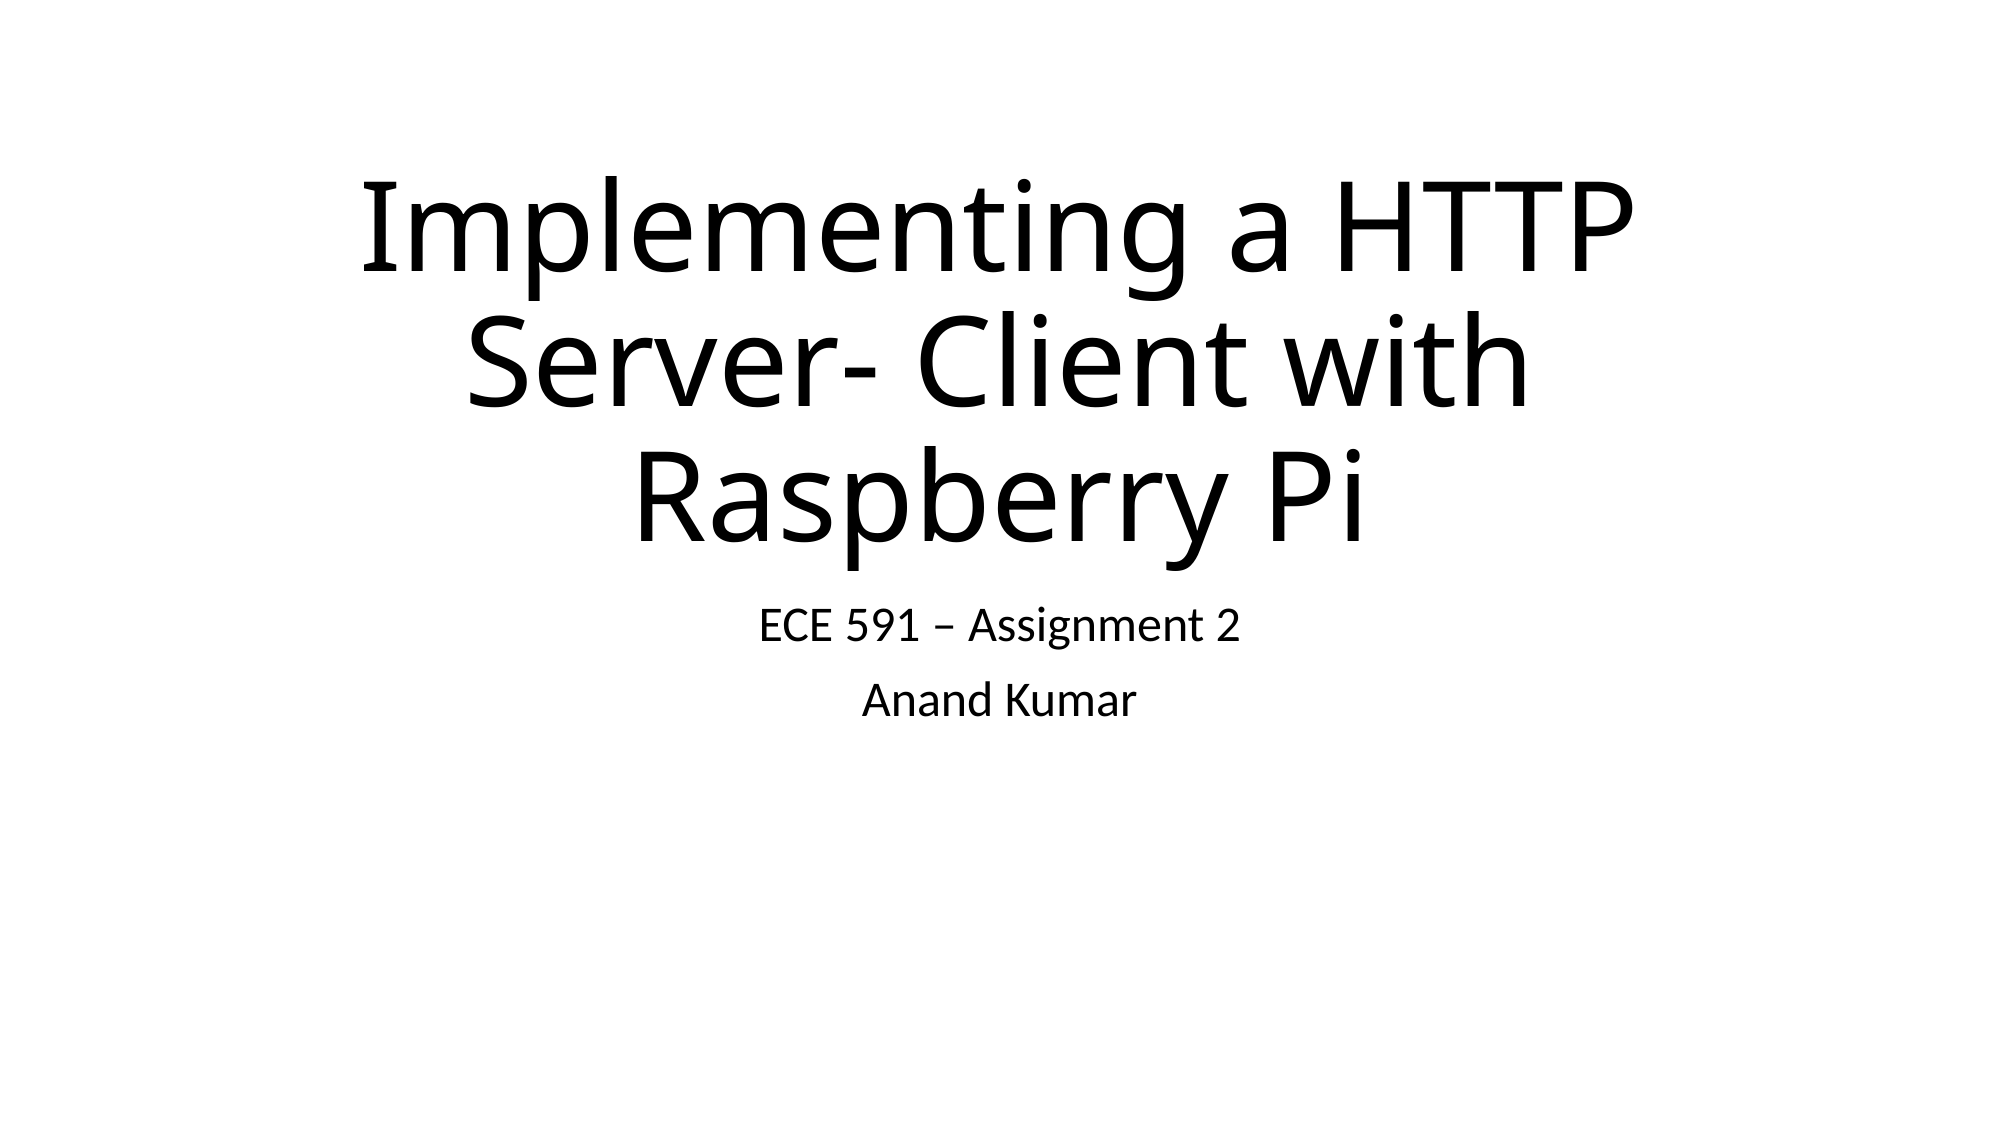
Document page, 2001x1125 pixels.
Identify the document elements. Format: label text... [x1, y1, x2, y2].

title Implementing a HTTP Server- Client with Raspberry Pi [249, 184, 1750, 576]
subtitle ECE 591 – Assignment 2 Anand Kumar [249, 590, 1750, 863]
